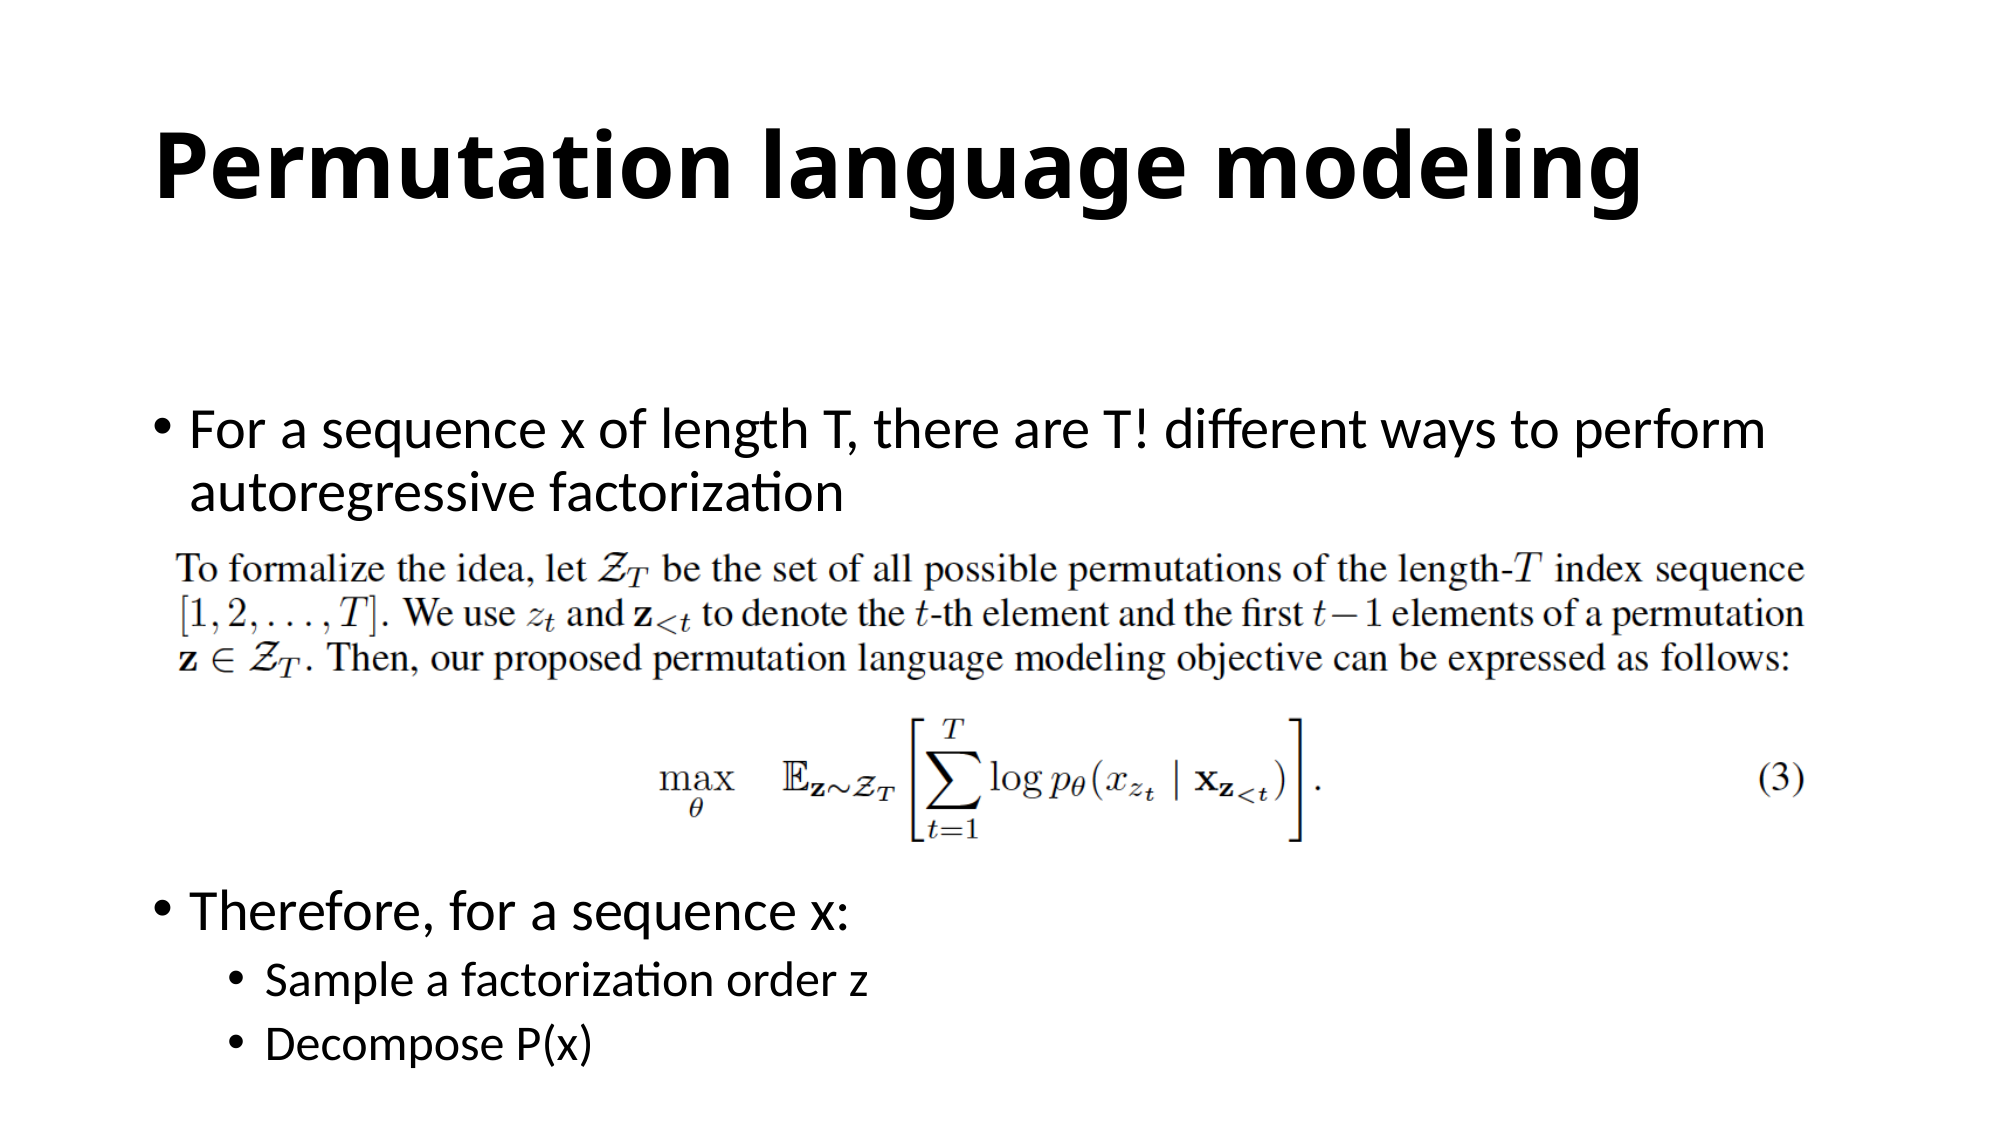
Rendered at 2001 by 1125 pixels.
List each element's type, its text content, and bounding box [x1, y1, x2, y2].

title Permutation language modeling [137, 59, 1863, 278]
picture [165, 544, 1835, 849]
